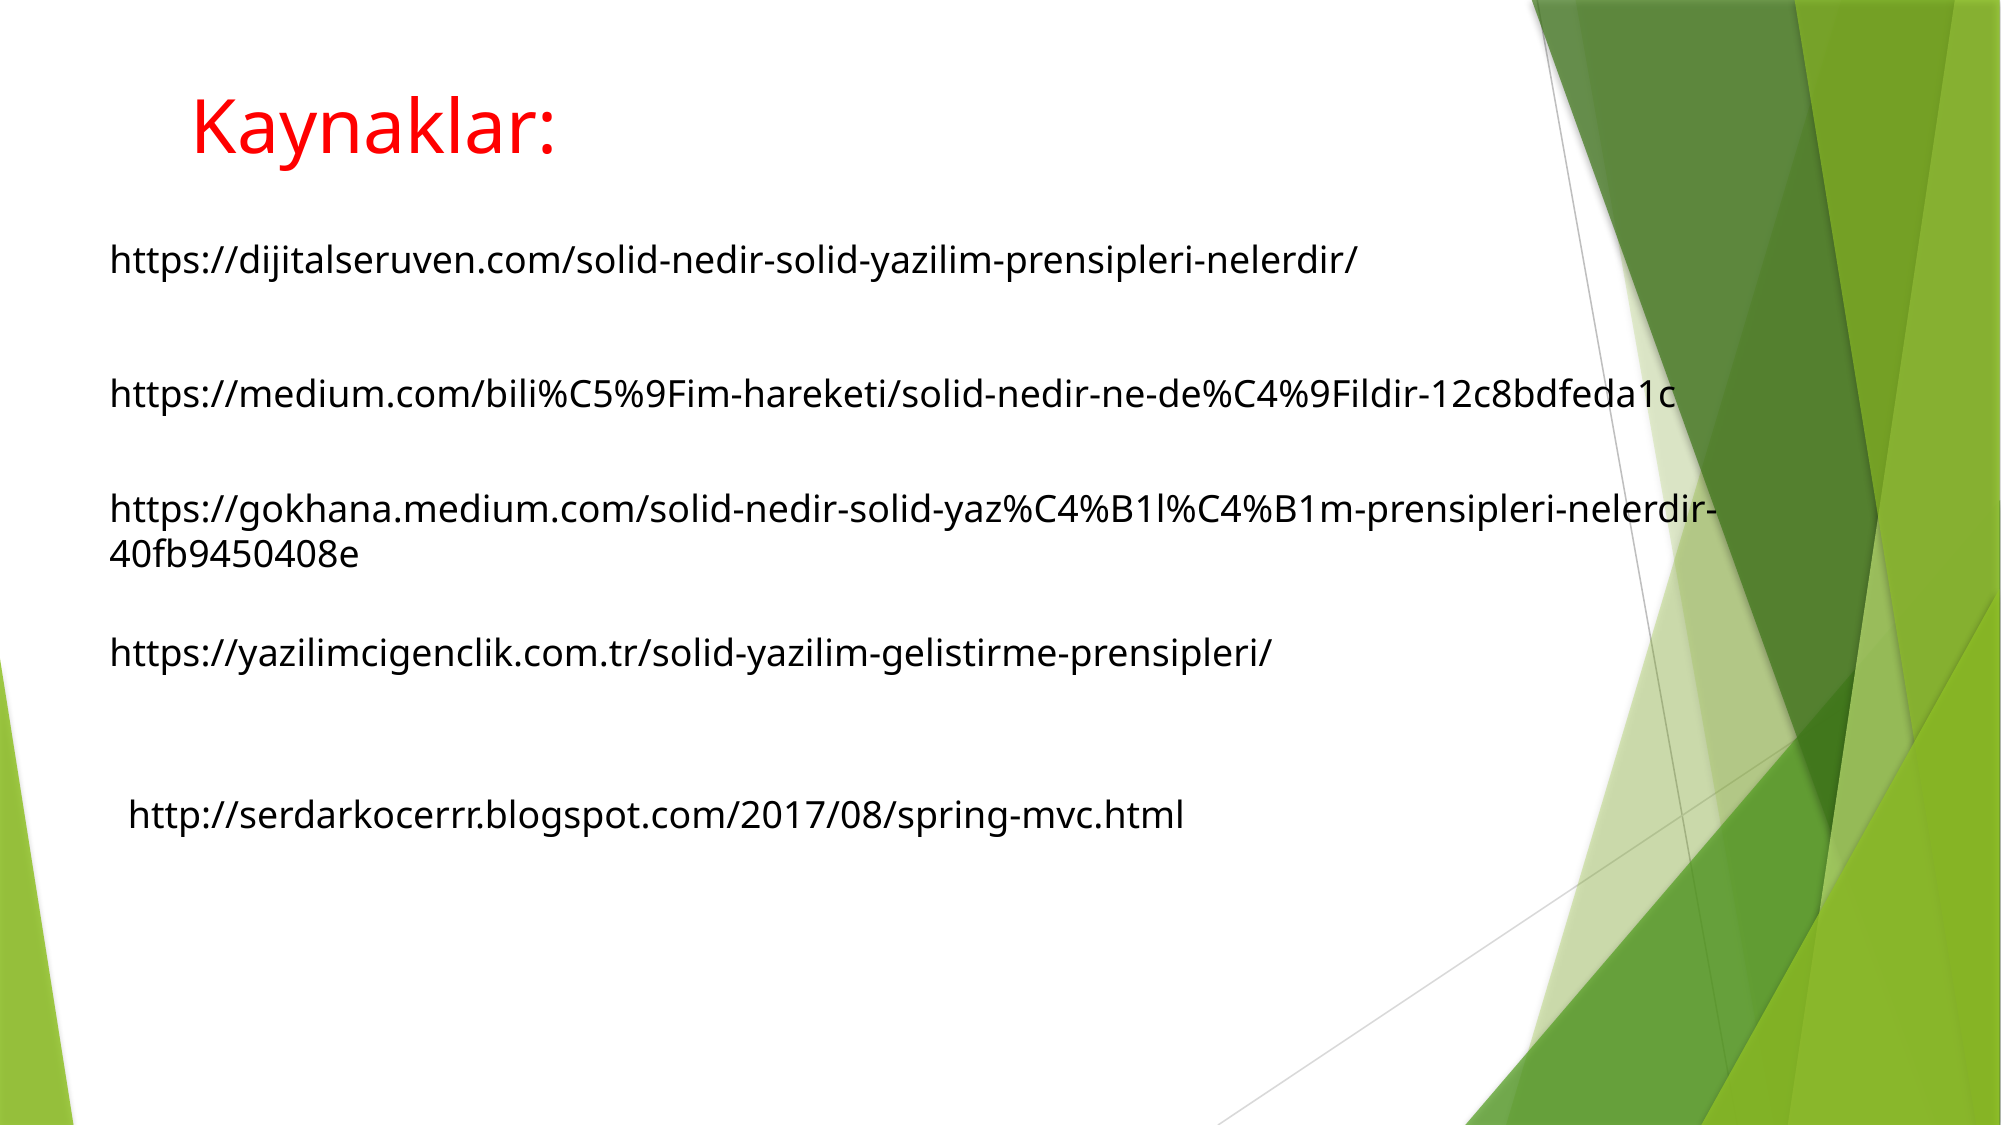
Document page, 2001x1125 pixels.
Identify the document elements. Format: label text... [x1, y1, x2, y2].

text_box https://dijitalseruven.com/solid-nedir-solid-yazilim-prensipleri-nelerdir/ [94, 228, 1547, 289]
text_box https://yazilimcigenclik.com.tr/solid-yazilim-gelistirme-prensipleri/ [94, 621, 1355, 682]
text_box https://medium.com/bili%C5%9Fim-hareketi/solid-nedir-ne-de%C4%9Fildir-12c8bdfeda1c [94, 362, 1791, 423]
text_box https://gokhana.medium.com/solid-nedir-solid-yaz%C4%B1l%C4%B1m-prensipleri-nelerdir-40fb9450408e [94, 477, 1918, 583]
title Kaynaklar: [175, 71, 1613, 188]
text_box http://serdarkocerrr.blogspot.com/2017/08/spring-mvc.html [113, 783, 1729, 844]
